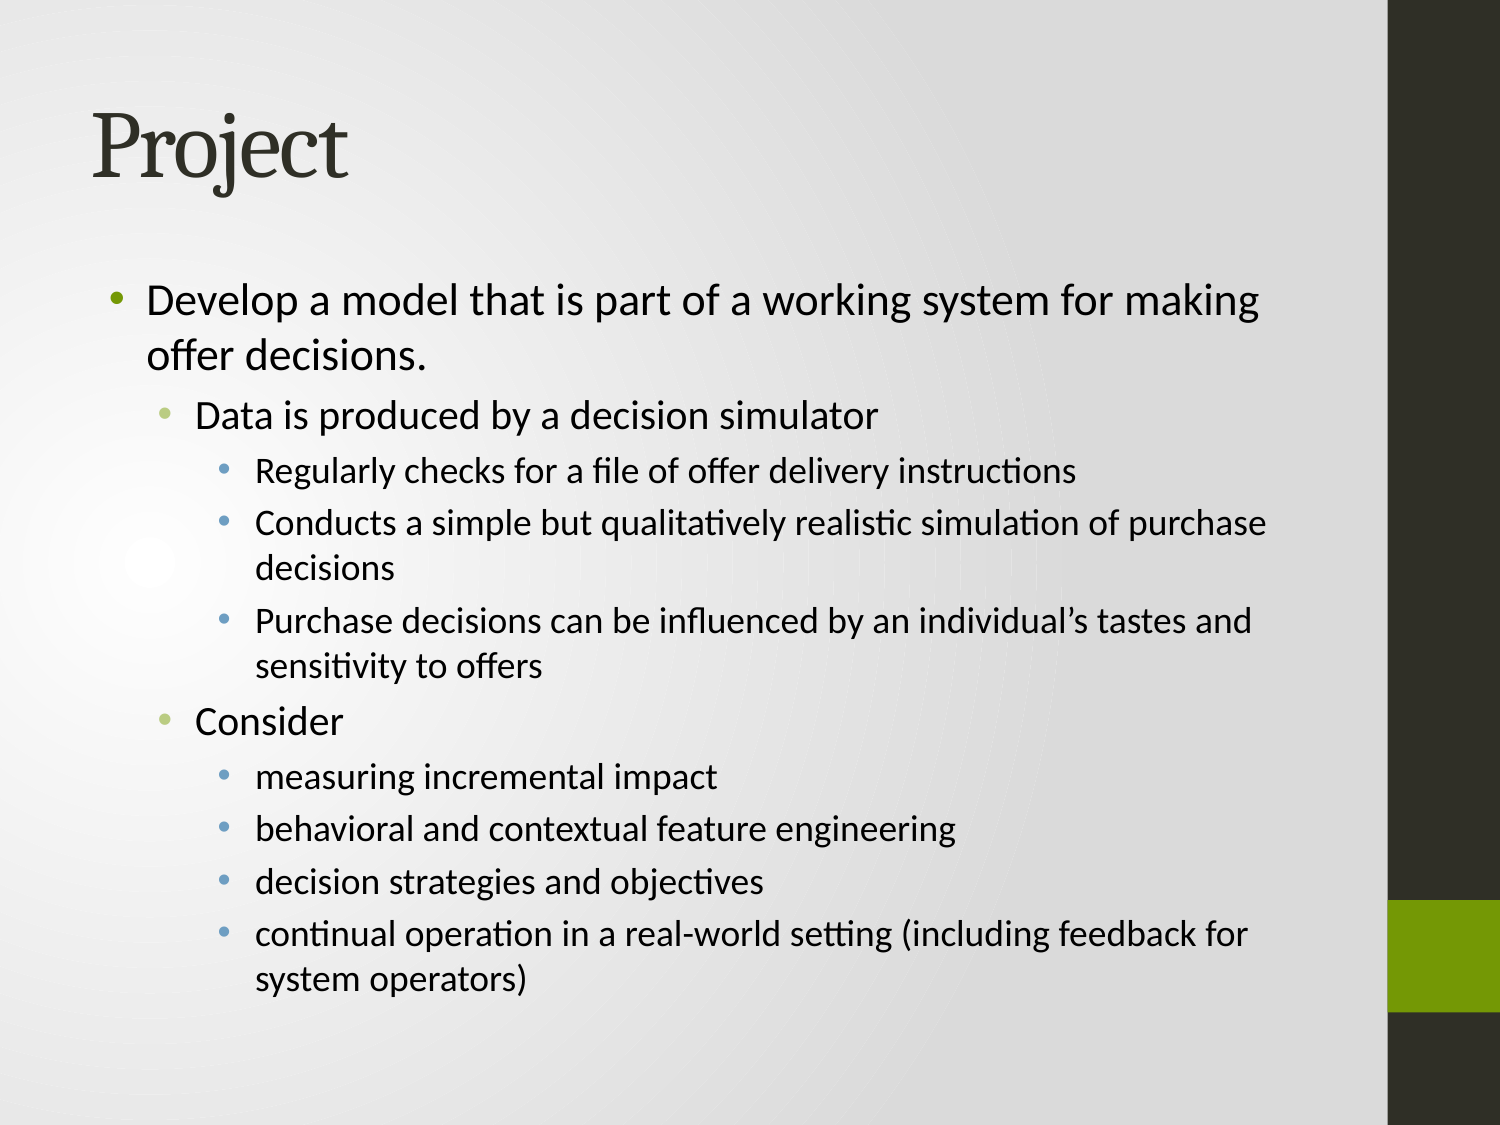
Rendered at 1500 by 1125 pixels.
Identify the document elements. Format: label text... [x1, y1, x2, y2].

title Project [75, 45, 1325, 233]
list Develop a model that is part of a working system for making offer decisions. Data is produced by a decision simulator Regularly checks for a file of offer delivery instructions Conducts a simple but qualitatively realistic simulation of purchase decisions Purchase decisions can be influenced by an individual’s tastes and sensitivity to offers Consider measuring incremental impact behavioral and contextual feature engineering decision strategies and objectives continual operation in a real-world setting (including feedback for system operators) [75, 262, 1325, 1050]
